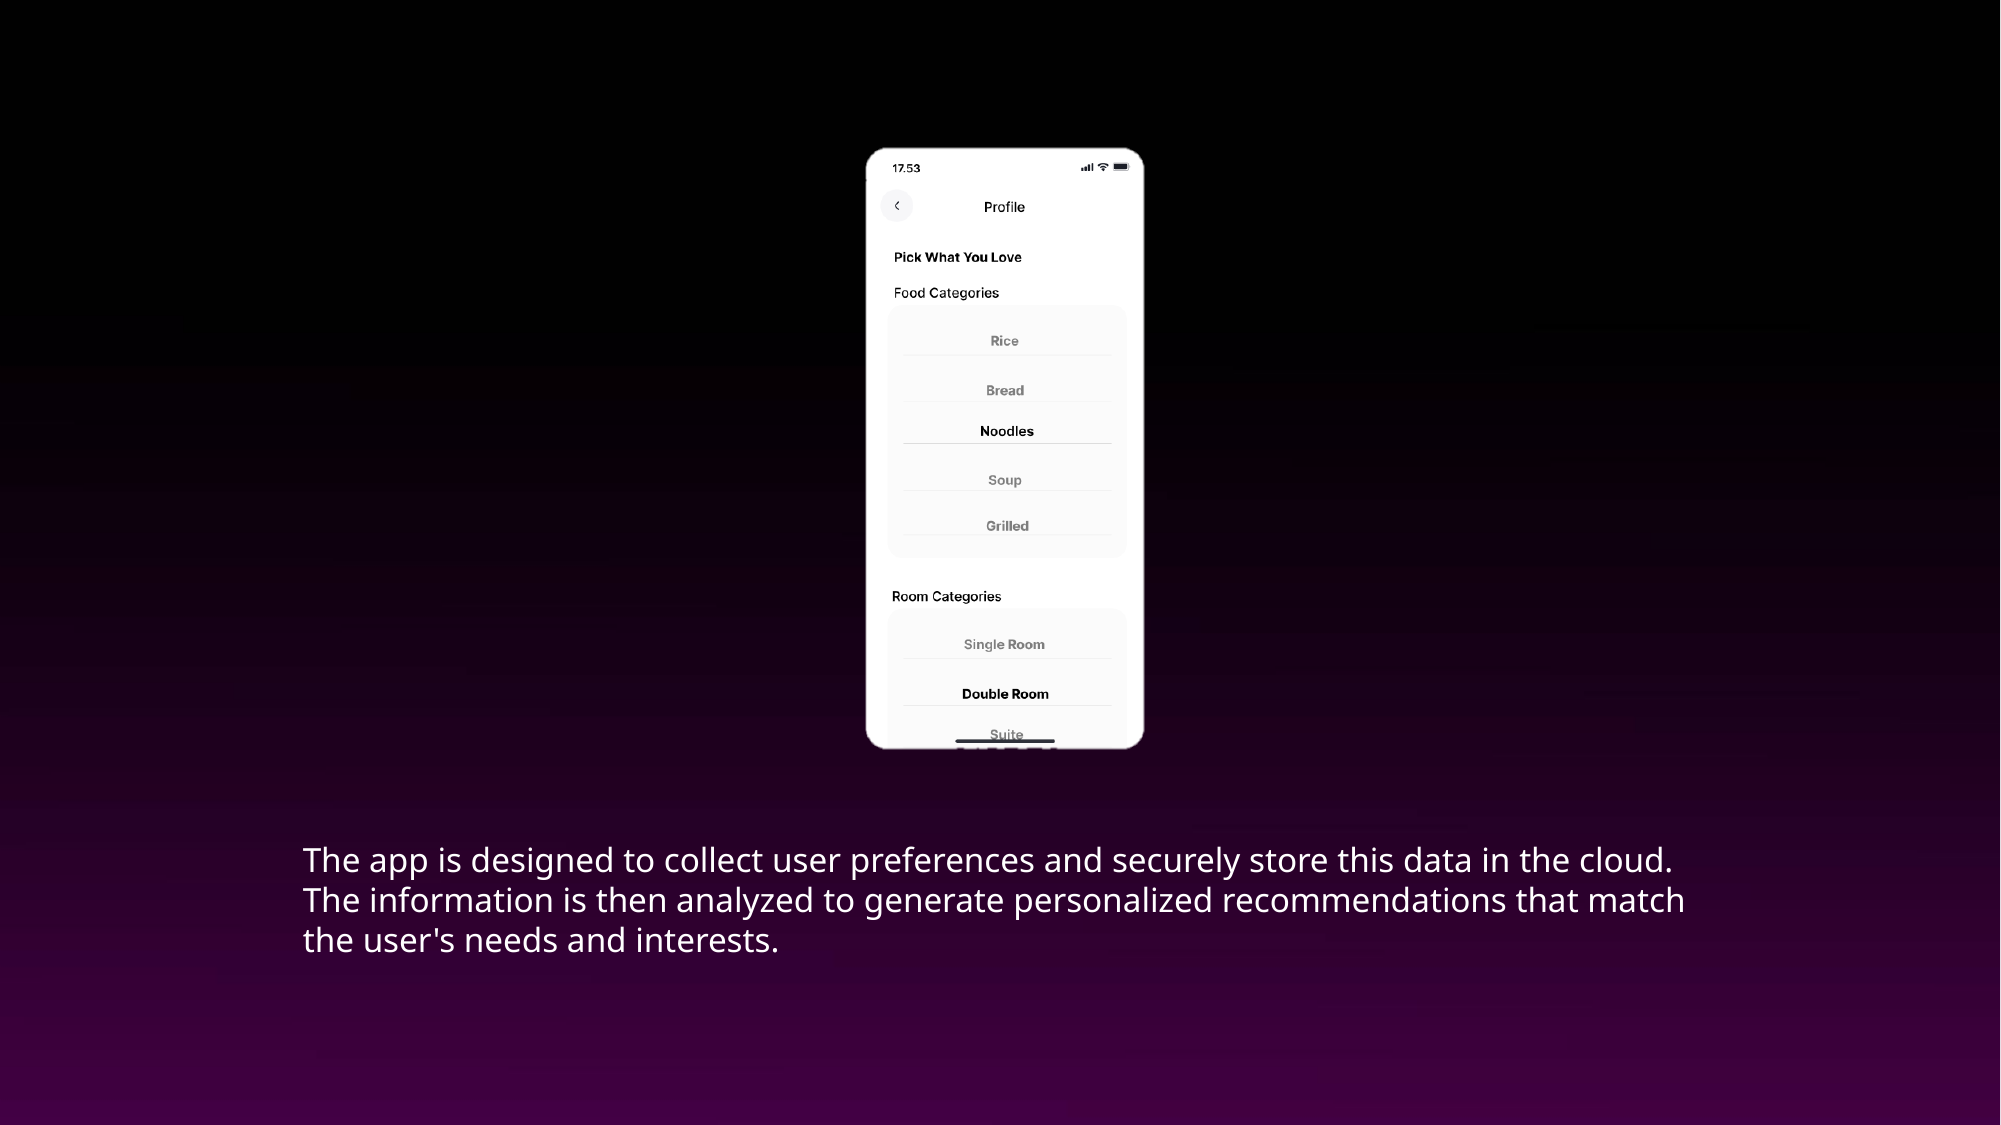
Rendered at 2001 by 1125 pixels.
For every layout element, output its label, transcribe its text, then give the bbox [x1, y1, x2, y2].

text_box The app is designed to collect user preferences and securely store this data in the cloud. The information is then analyzed to generate personalized recommendations that match the user's needs and interests. [288, 831, 1712, 967]
picture [0, 0, 2001, 1125]
